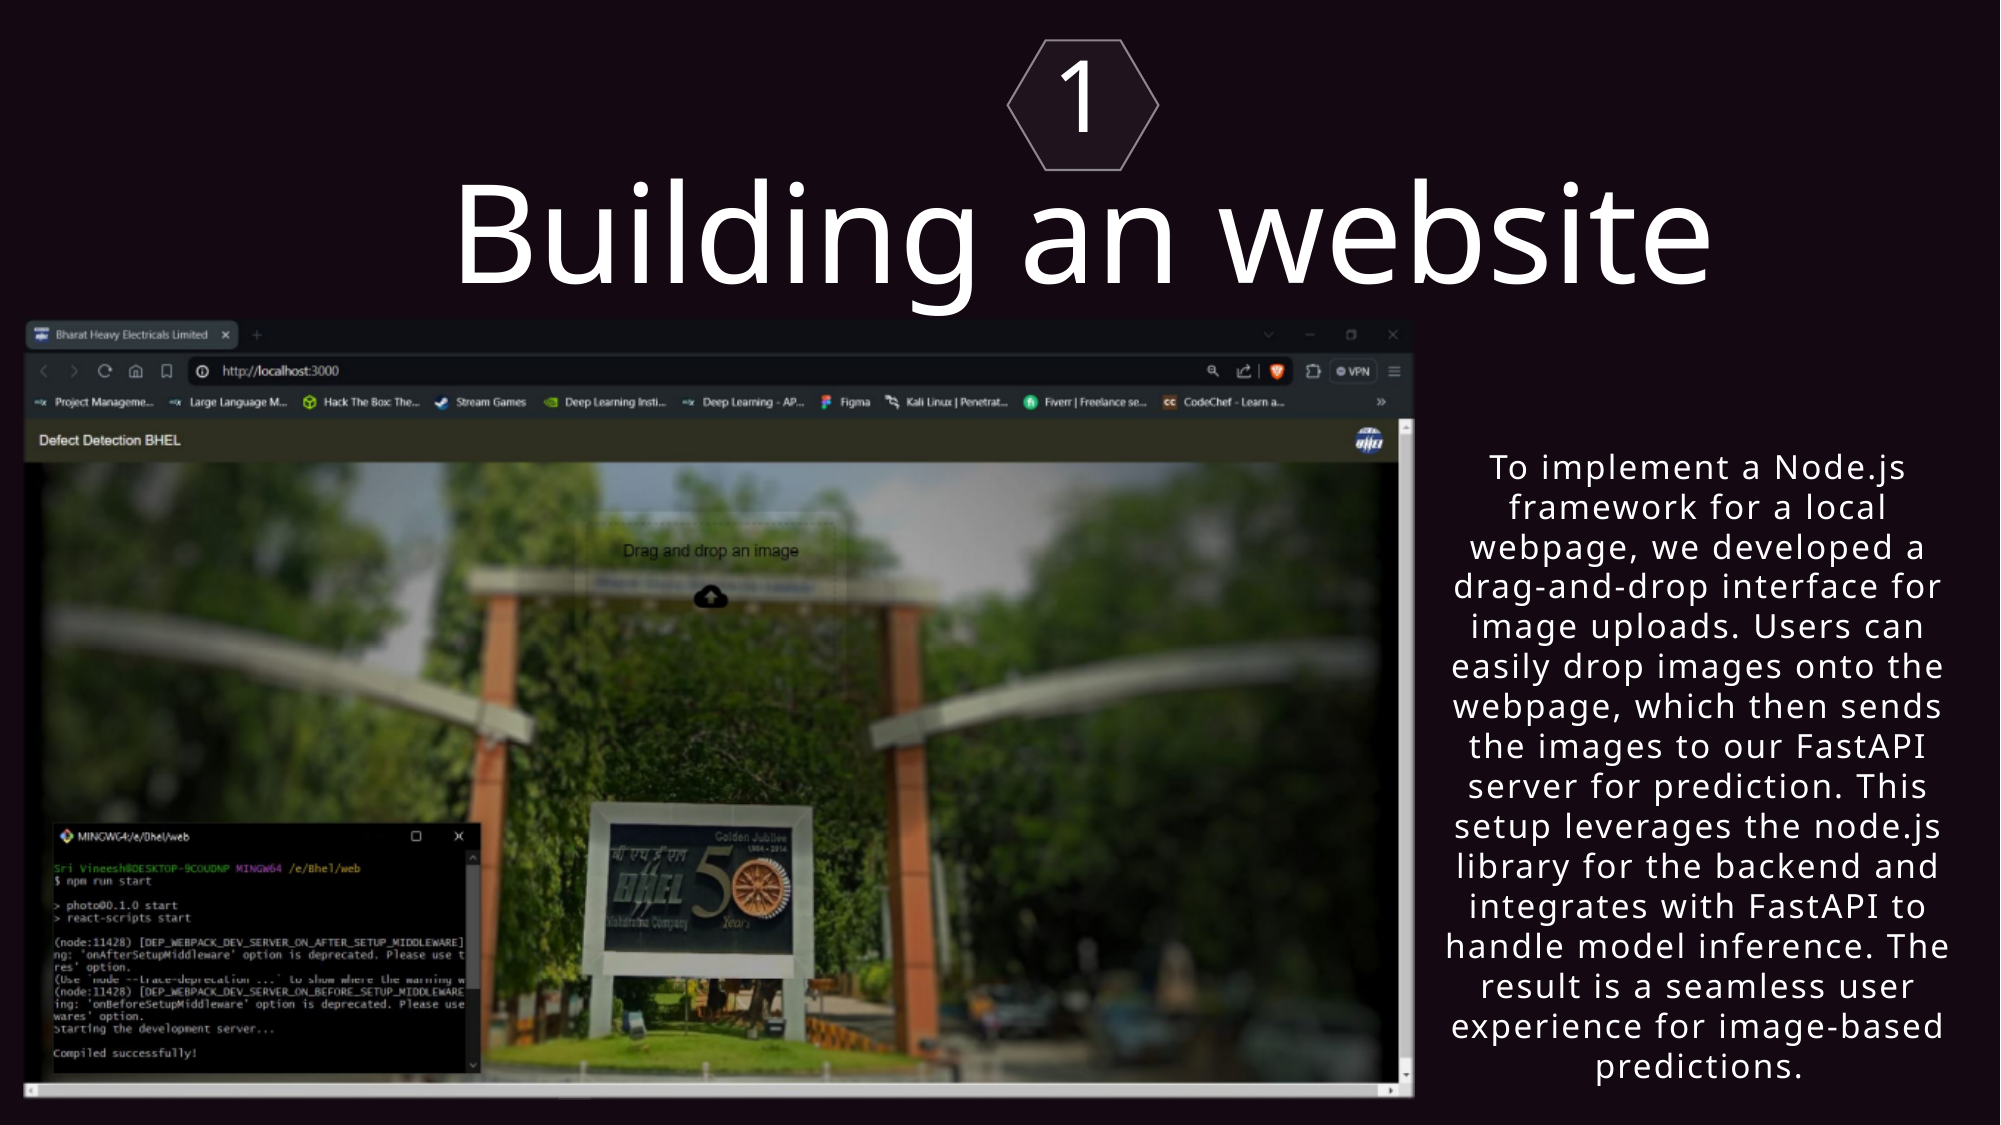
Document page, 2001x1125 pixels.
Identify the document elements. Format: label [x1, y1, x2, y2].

picture [22, 316, 1415, 1101]
text_box [578, 24, 1985, 939]
